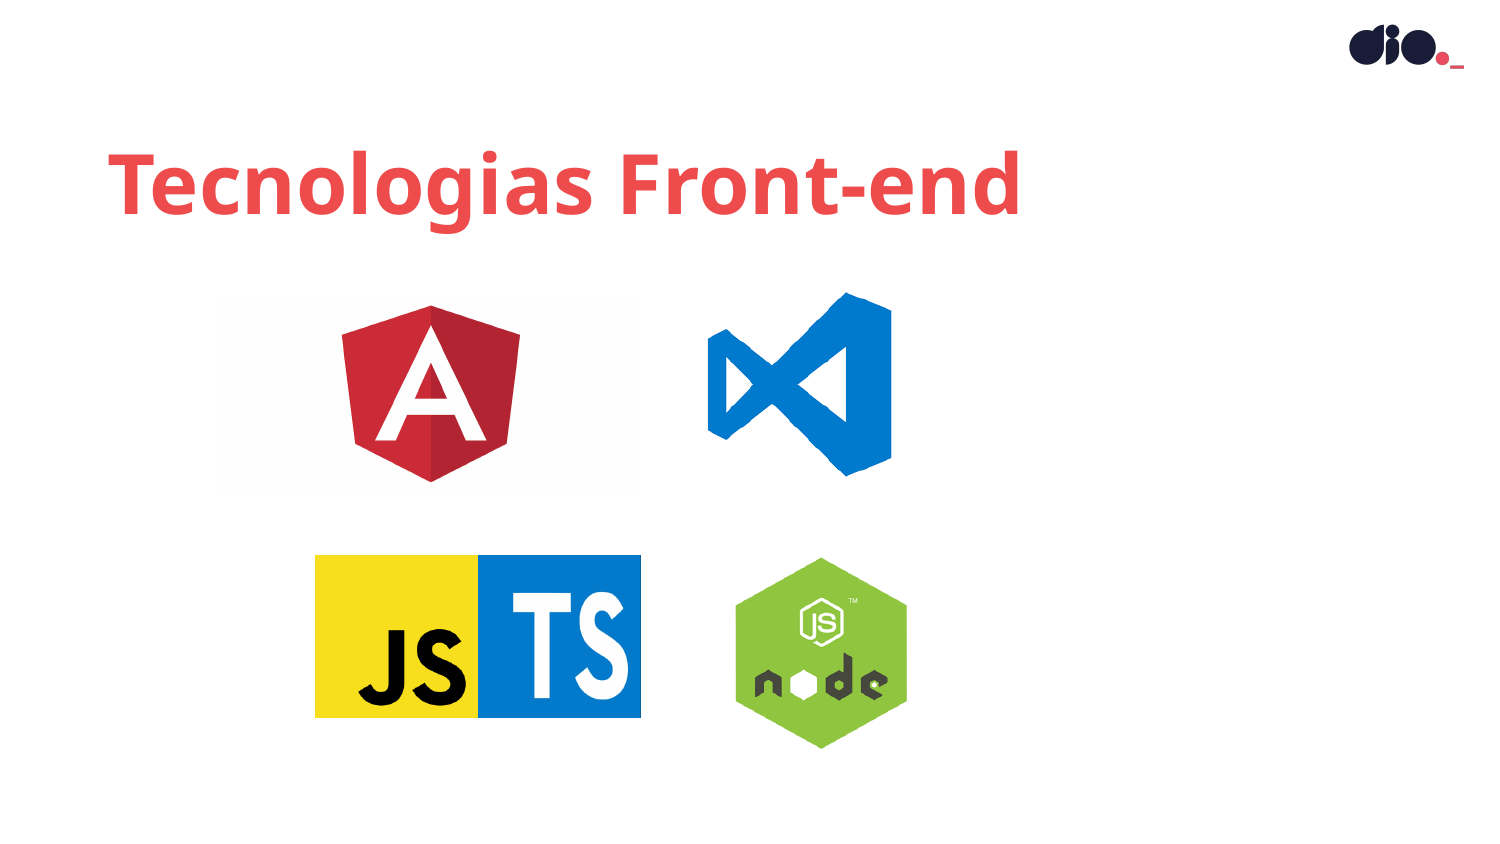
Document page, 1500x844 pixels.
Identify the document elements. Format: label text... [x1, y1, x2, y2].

picture [1334, 15, 1474, 78]
picture [721, 555, 919, 752]
picture [691, 277, 906, 492]
text_box Tecnologias Front-end [92, 104, 1309, 243]
picture [220, 298, 641, 492]
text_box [314, 555, 641, 719]
